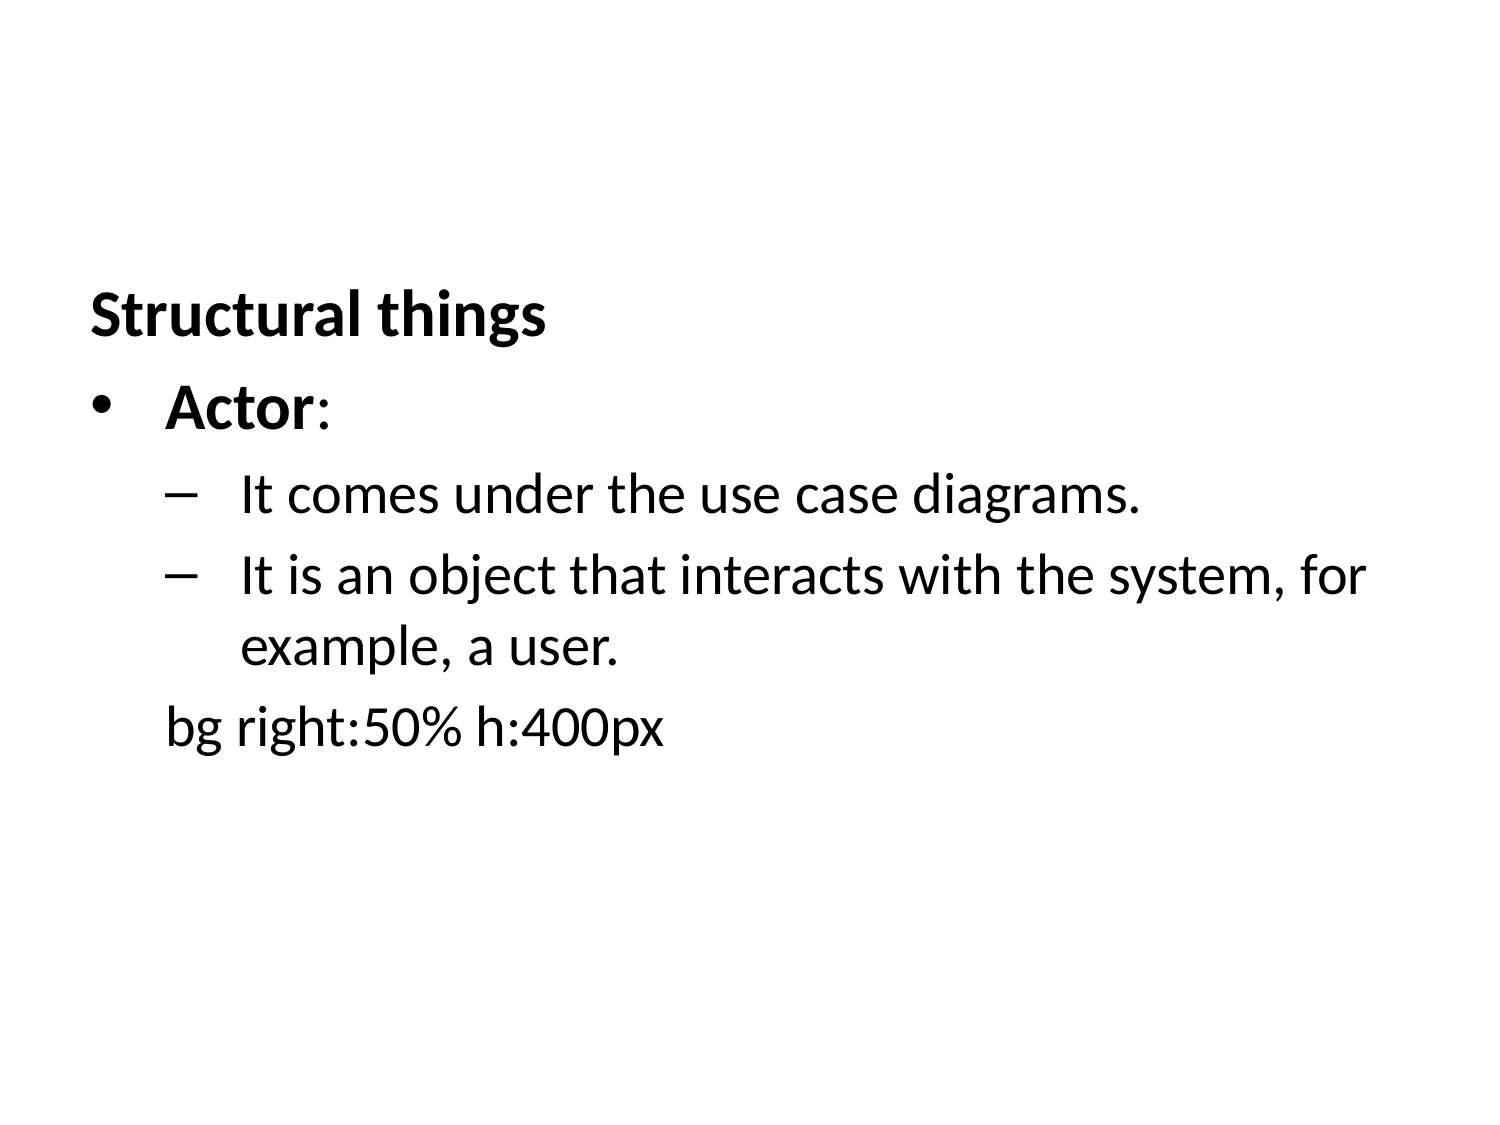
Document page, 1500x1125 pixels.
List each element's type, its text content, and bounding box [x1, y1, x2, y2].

list Structural things Actor: It comes under the use case diagrams. It is an object that interacts with the system, for example, a user. bg right:50% h:400px [75, 262, 1425, 1005]
